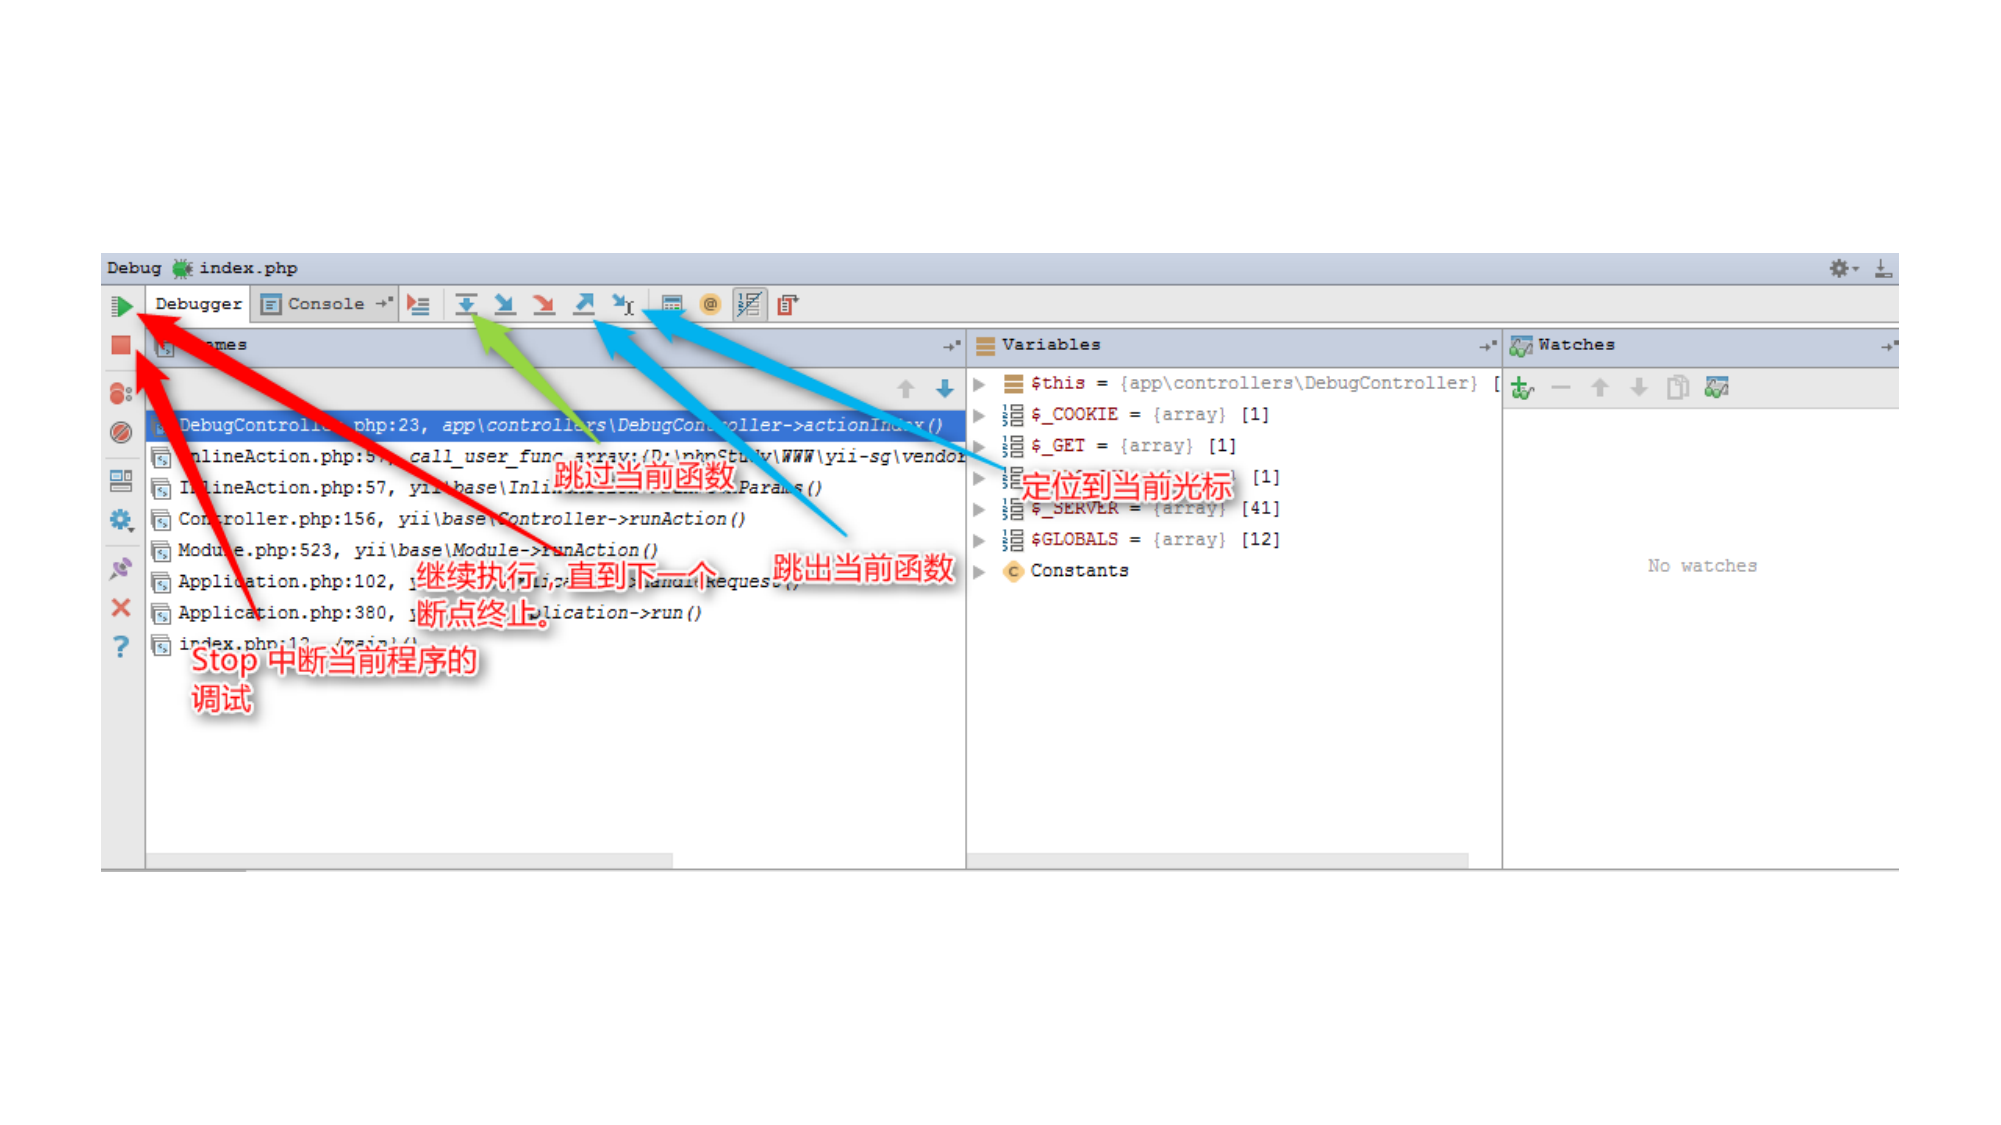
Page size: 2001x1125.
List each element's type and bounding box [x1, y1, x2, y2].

picture [101, 253, 1899, 872]
